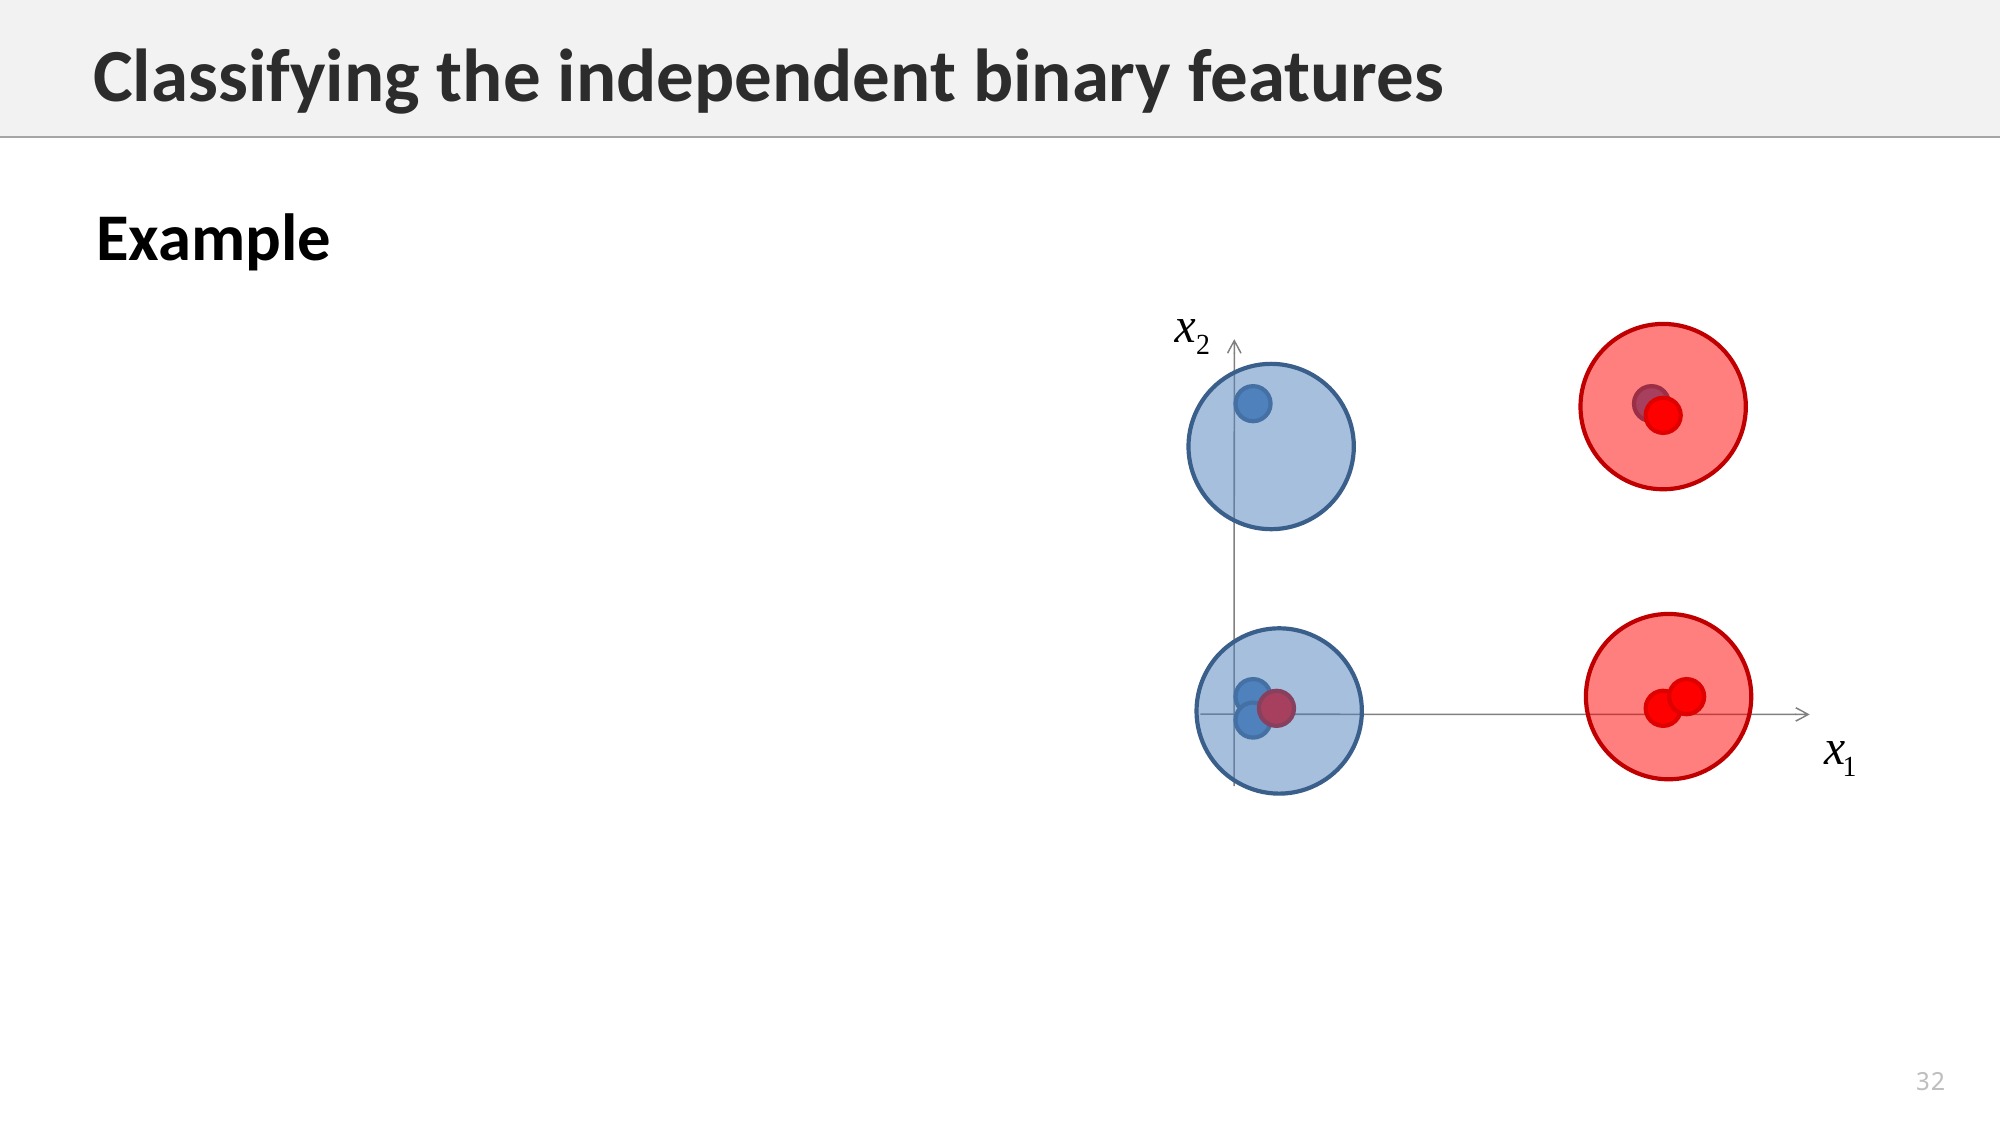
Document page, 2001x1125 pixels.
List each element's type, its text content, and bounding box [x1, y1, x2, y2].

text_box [1164, 292, 1863, 787]
text_box Classifying the independent binary features [78, 19, 1863, 124]
text_box Example [81, 186, 1107, 281]
